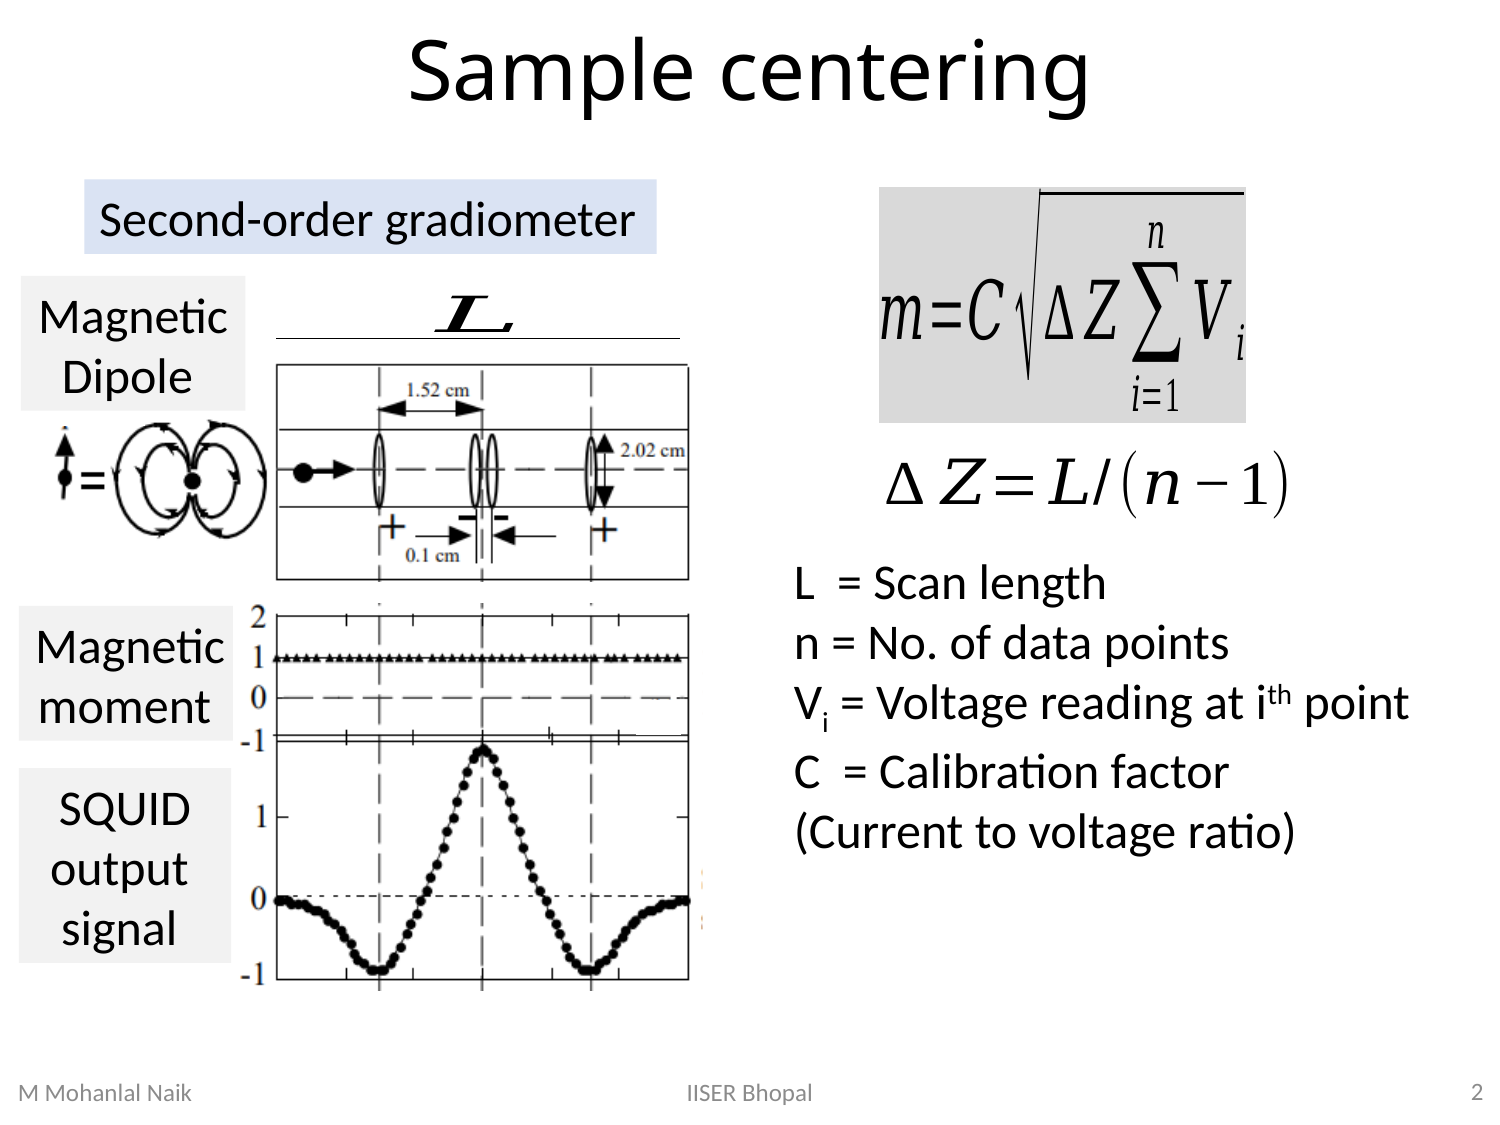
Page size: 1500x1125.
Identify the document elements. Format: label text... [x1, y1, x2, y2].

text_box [3, 275, 703, 582]
text_box L = Scan length n = No. of data points Vi = Voltage reading at ith point C = Calibration factor (Current to voltage ratio) [779, 542, 1441, 866]
footer IISER Bhopal [496, 1061, 1004, 1122]
slide_number 2 [1161, 1060, 1499, 1121]
text_box SQUID output signal [18, 768, 232, 963]
text_box Magnetic moment [18, 605, 233, 741]
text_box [233, 603, 703, 991]
title Sample centering [0, 0, 1500, 158]
slide_number M Mohanlal Naik [2, 1061, 341, 1122]
text_box Second-order gradiometer [84, 179, 657, 254]
